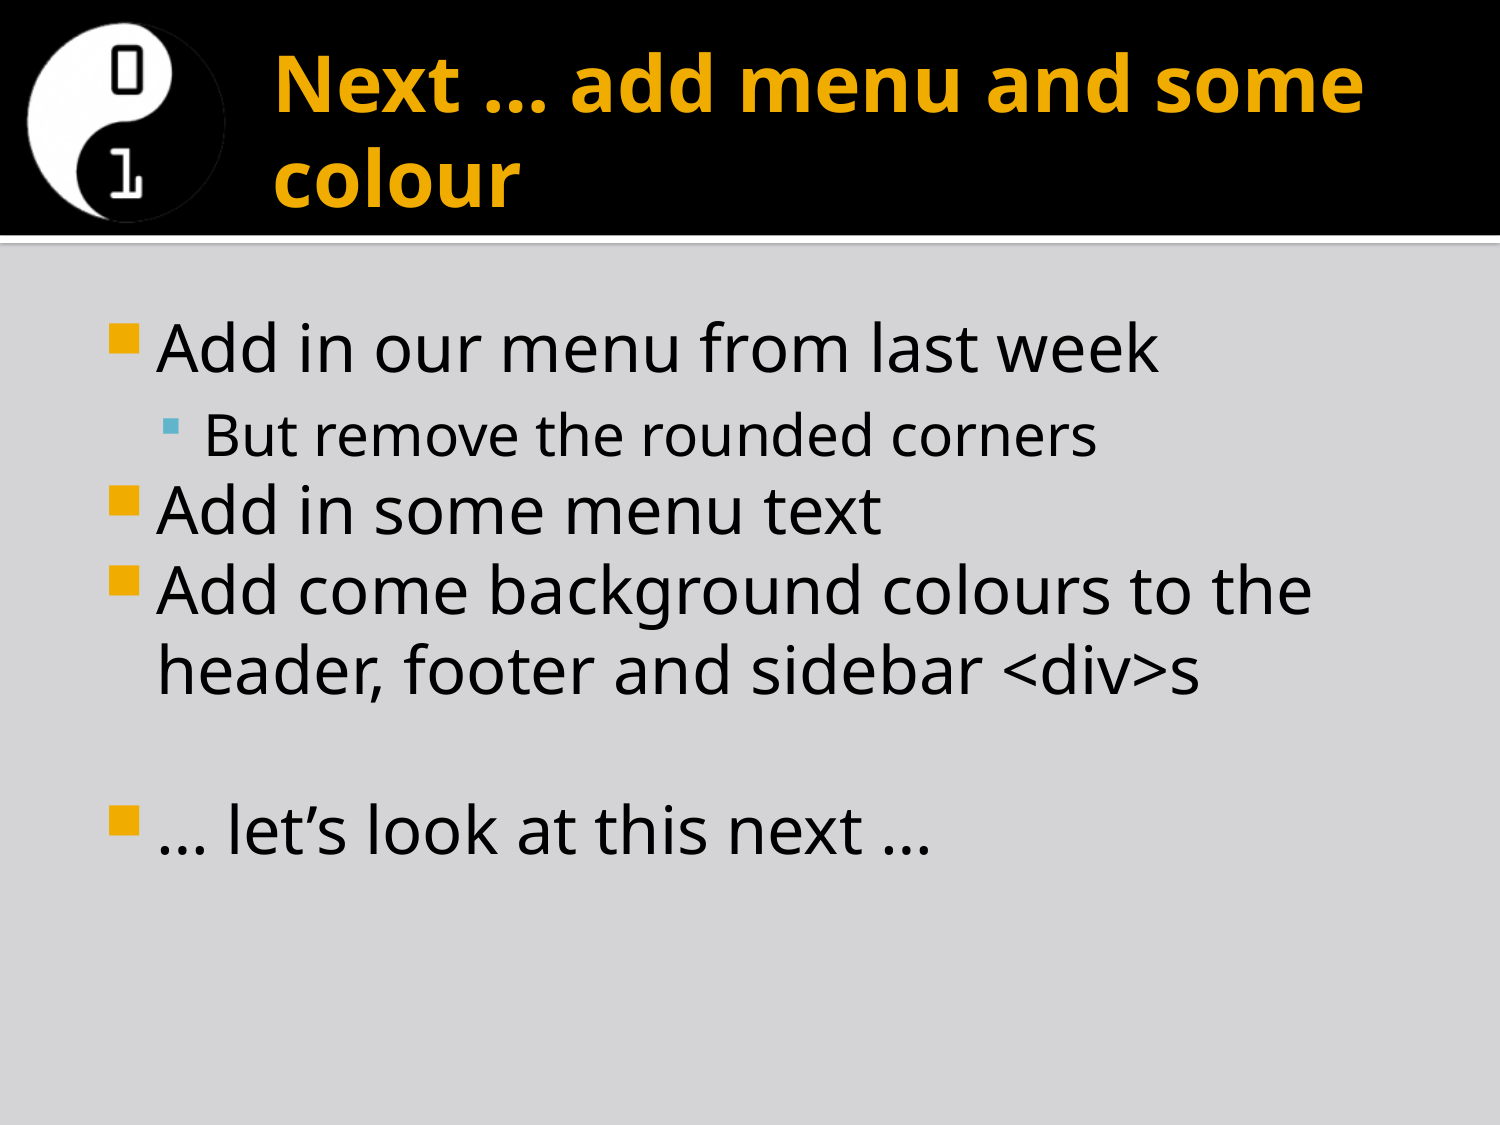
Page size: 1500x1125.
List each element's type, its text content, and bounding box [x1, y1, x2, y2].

title Next … add menu and some colour [257, 25, 1425, 231]
picture [23, 19, 230, 226]
list Add in our menu from last week But remove the rounded corners Add in some menu text Add come background colours to the header, footer and sidebar <div>s … let’s look at this next … [75, 291, 1425, 1050]
